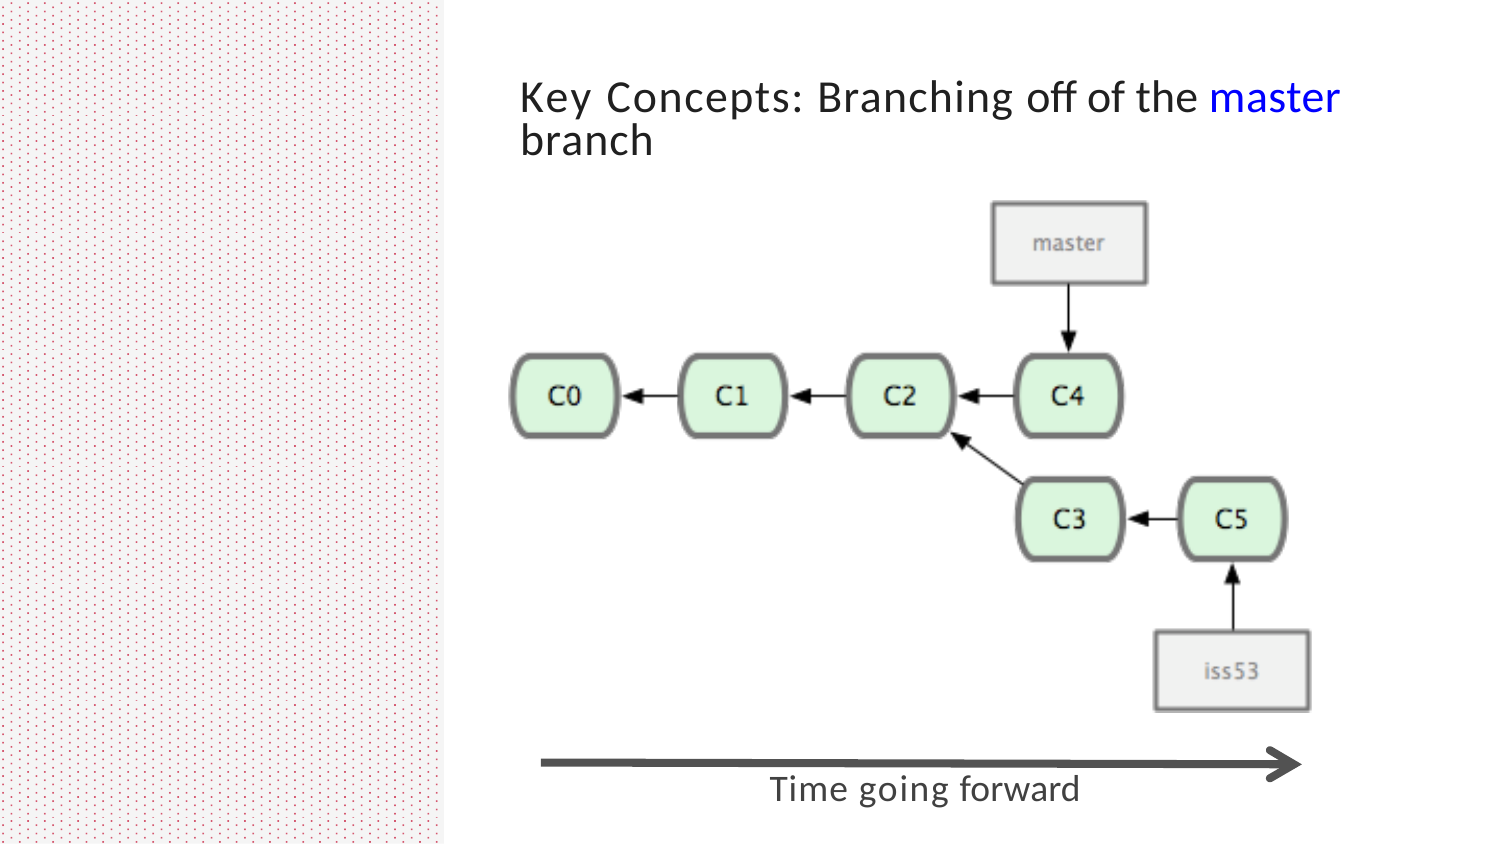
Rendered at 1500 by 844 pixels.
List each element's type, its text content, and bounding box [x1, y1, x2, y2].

text_box [1265, 746, 1302, 783]
title Key Concepts: Branching oﬀ of the master branch [126, 77, 1374, 219]
text_box Time going forward [12, 597, 1082, 809]
text_box [505, 199, 1314, 713]
picture [0, 0, 444, 844]
